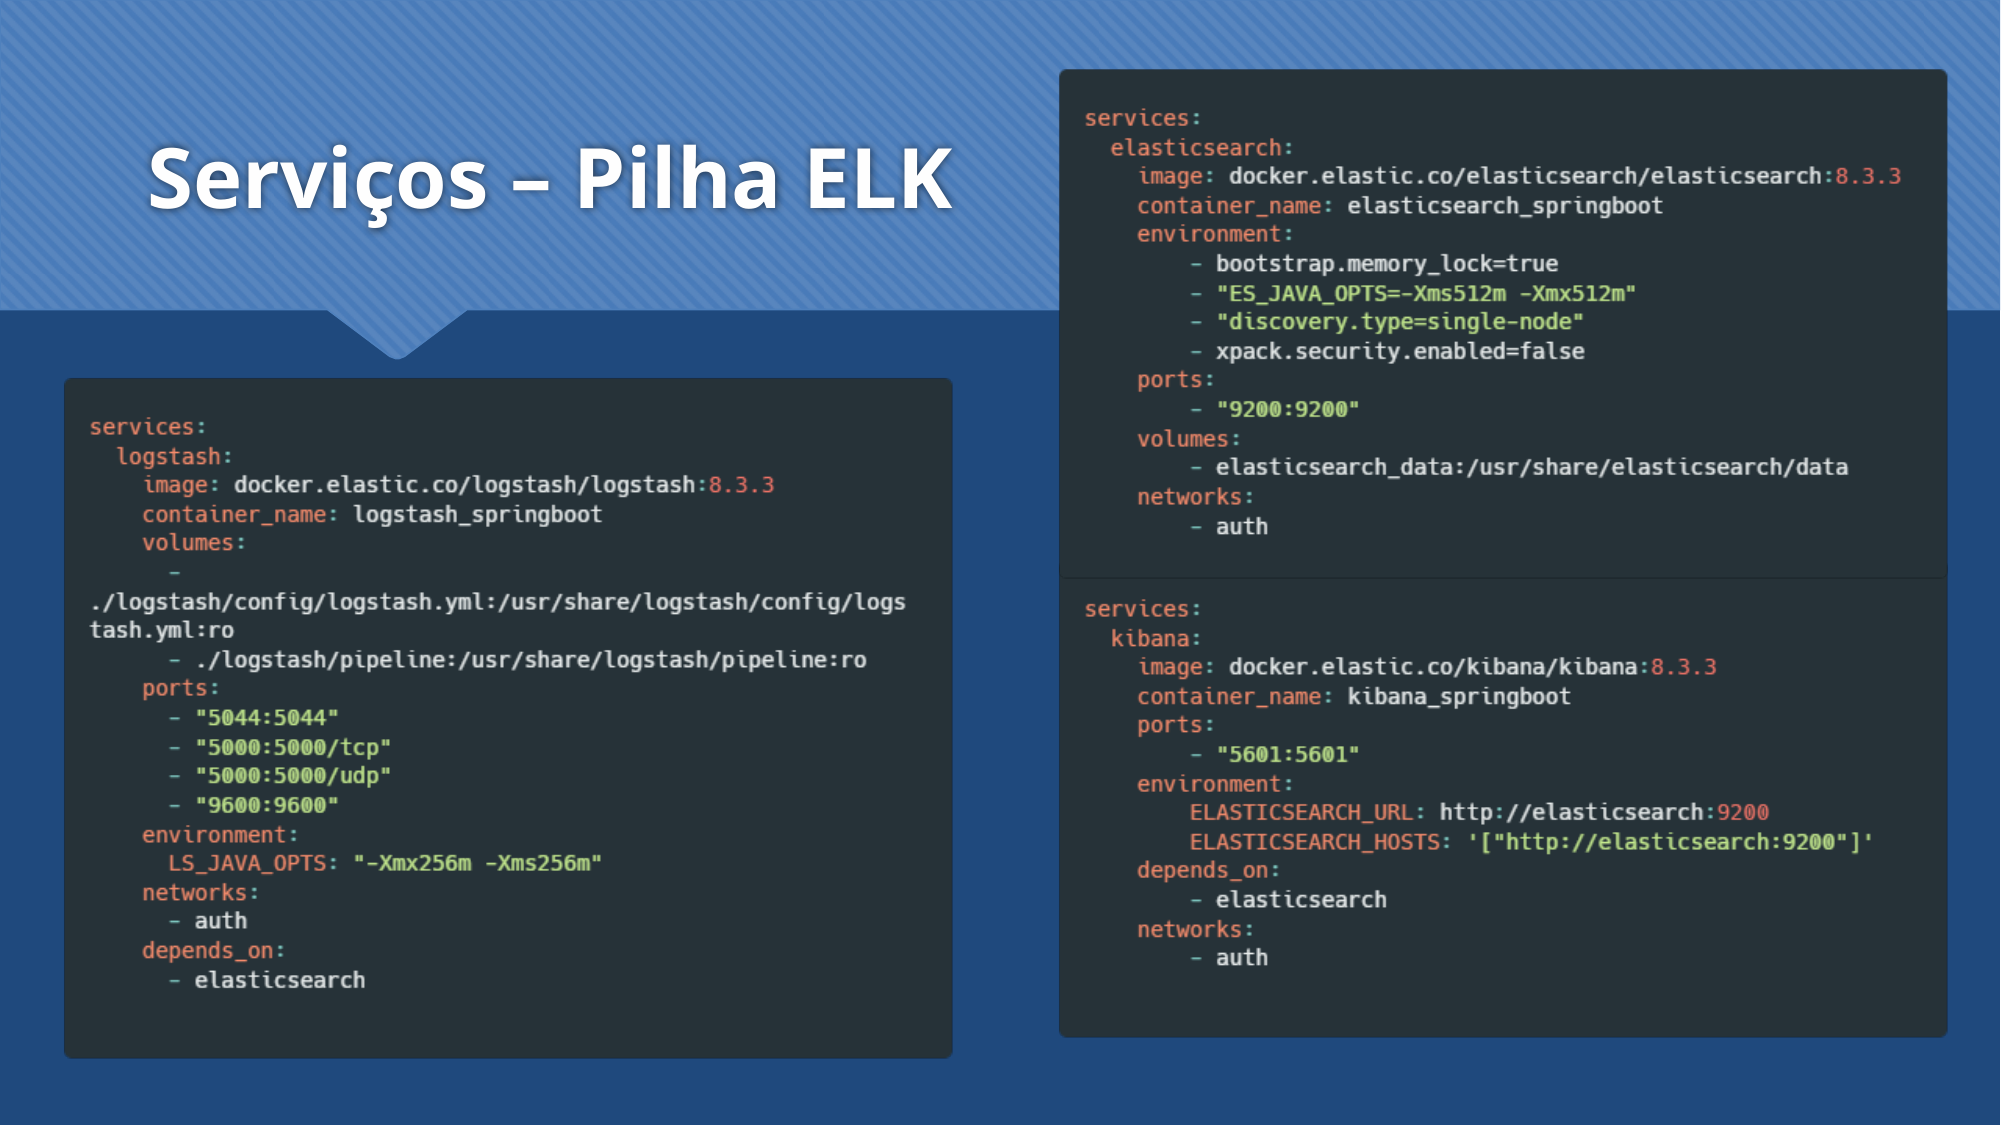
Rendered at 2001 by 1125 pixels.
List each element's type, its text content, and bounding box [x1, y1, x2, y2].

title Serviços – Pilha ELK [132, 73, 972, 233]
picture [0, 0, 2000, 1125]
